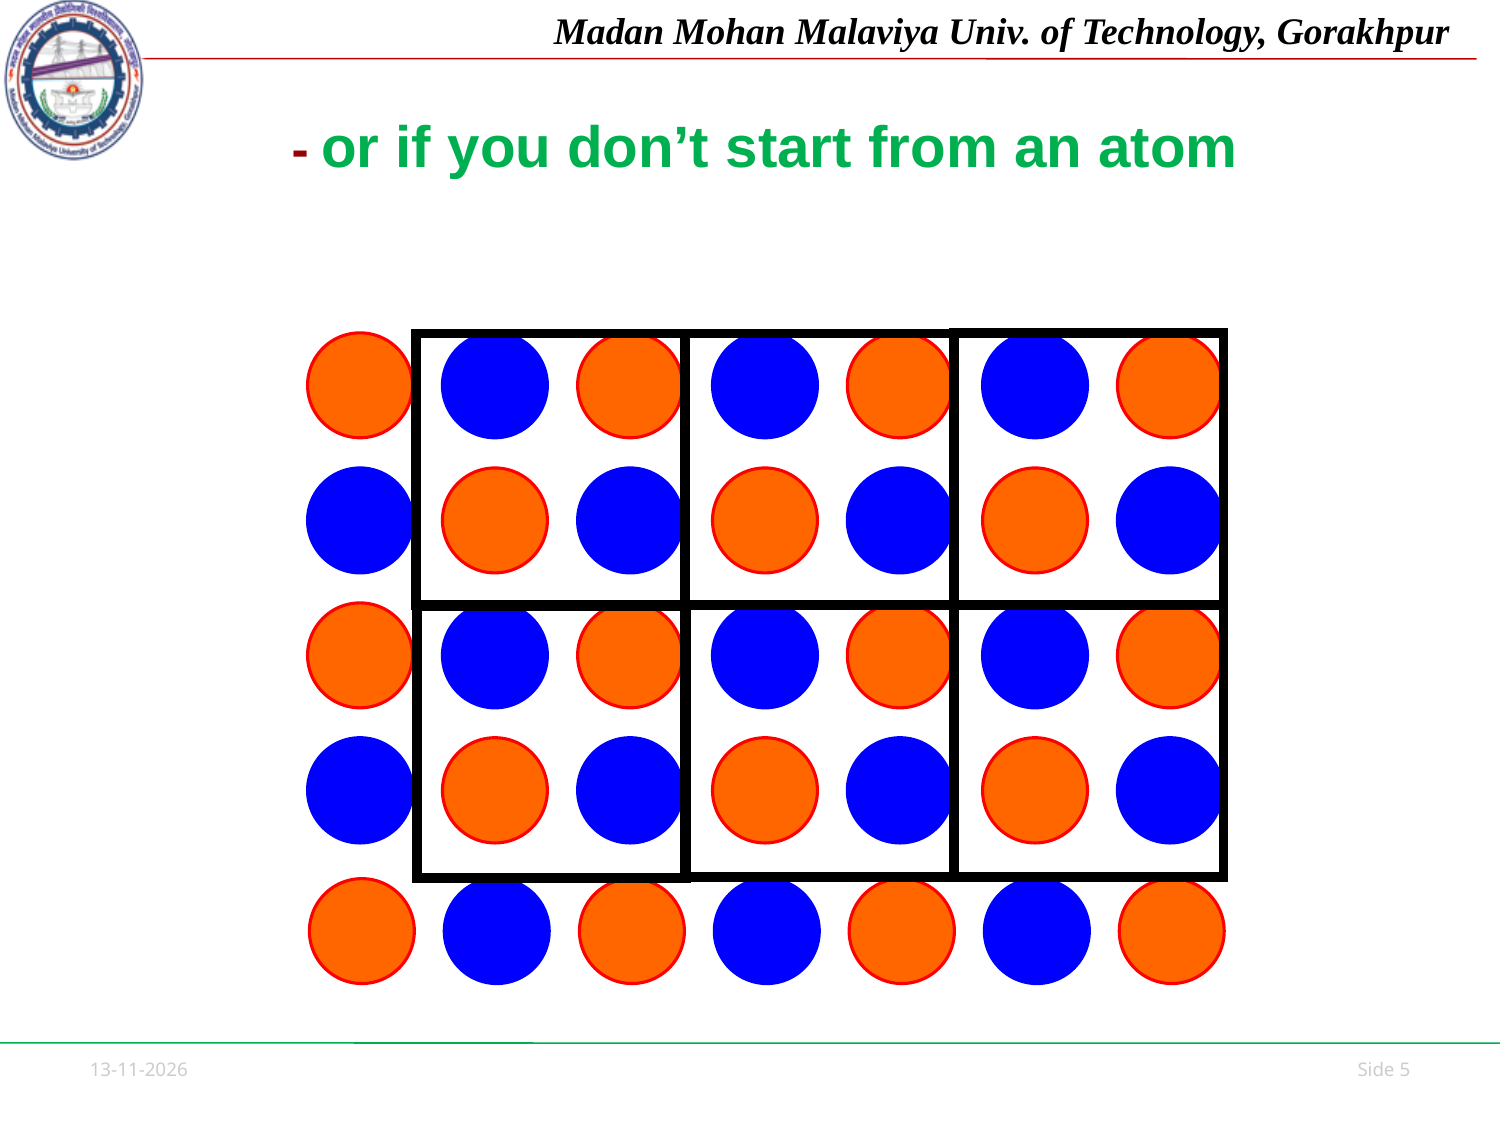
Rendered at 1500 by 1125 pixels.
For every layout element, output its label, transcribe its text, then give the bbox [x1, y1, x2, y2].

title - or if you don’t start from an atom [277, 101, 1452, 182]
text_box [307, 332, 1225, 984]
picture [0, 0, 148, 166]
